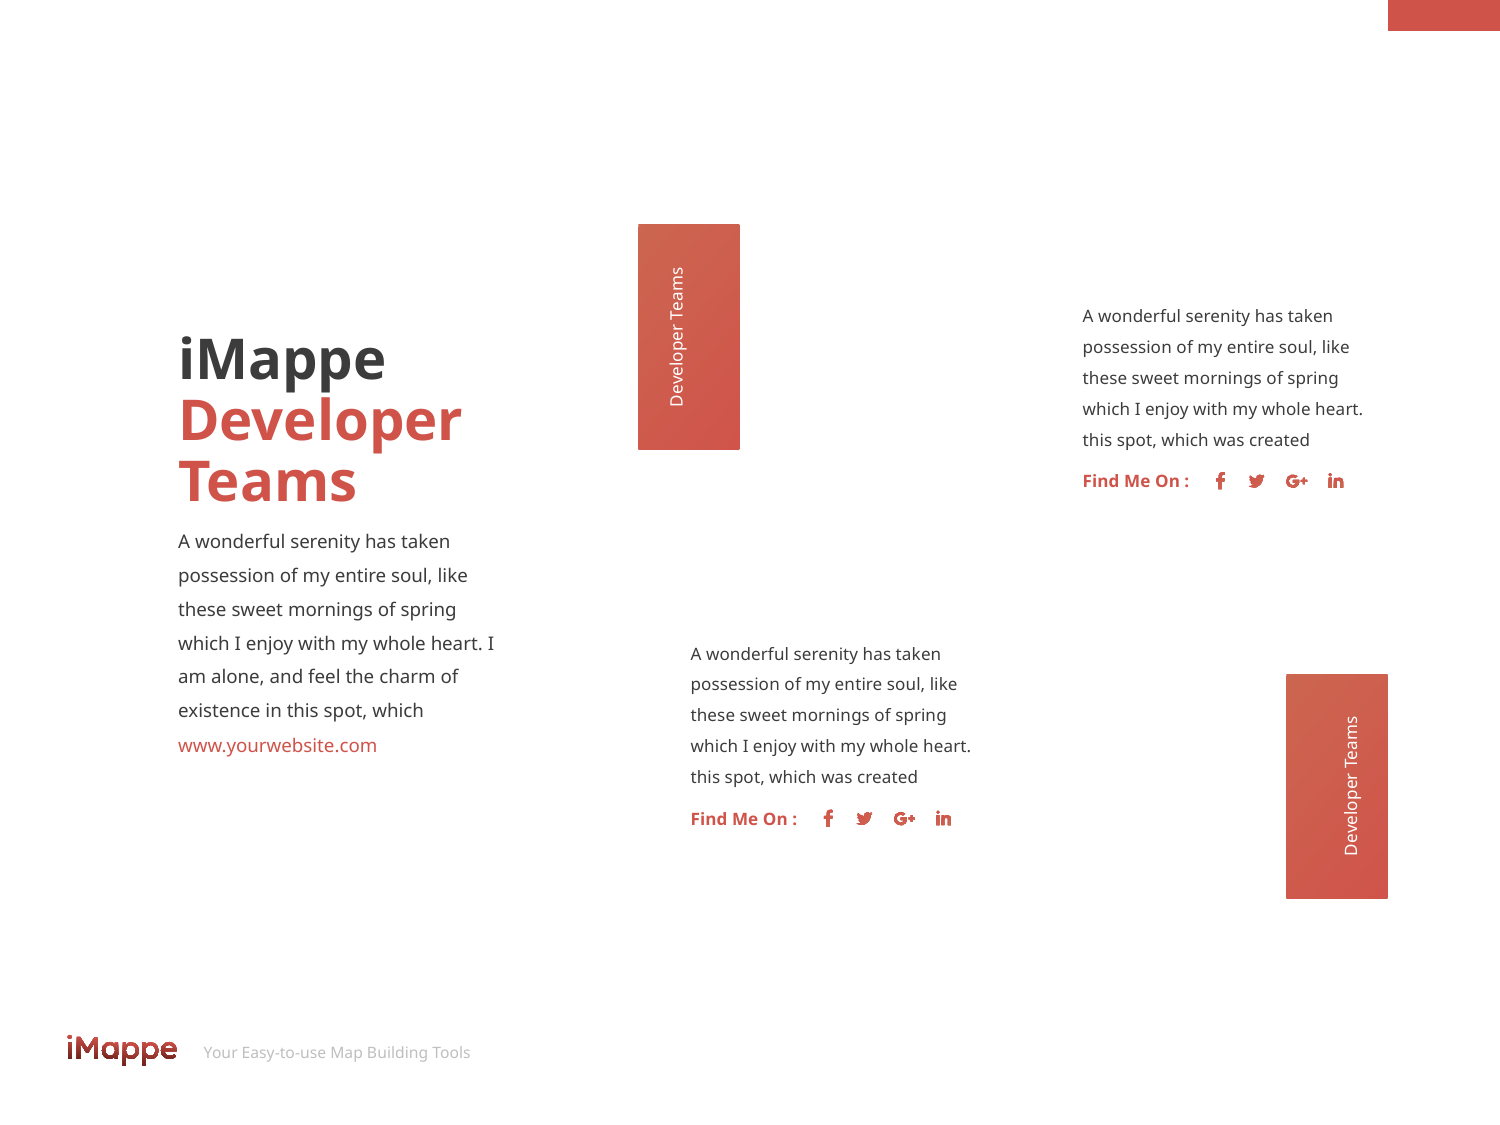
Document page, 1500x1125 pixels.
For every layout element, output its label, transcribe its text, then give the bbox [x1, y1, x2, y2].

text_box [1285, 673, 1389, 900]
text_box A wonderful serenity has taken possession of my entire soul, like these sweet mornings of spring which I enjoy with my whole heart. I am alone, and feel the charm of existence in this spot, which [163, 567, 526, 726]
text_box Developer Teams [658, 226, 694, 449]
text_box Developer Teams [1332, 675, 1368, 898]
picture [712, 224, 1312, 899]
text_box Your Easy-to-use Map Building Tools [188, 1035, 577, 1070]
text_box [1216, 472, 1344, 490]
text_box Find Me On : [675, 800, 836, 836]
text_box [67, 1034, 177, 1066]
text_box [637, 224, 712, 451]
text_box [823, 809, 951, 827]
title iMappe Developer Teams [163, 278, 544, 567]
text_box A wonderful serenity has taken possession of my entire soul, like these sweet mornings of spring which I enjoy with my whole heart. this spot, which was created [675, 625, 1002, 795]
text_box A wonderful serenity has taken possession of my entire soul, like these sweet mornings of spring which I enjoy with my whole heart. this spot, which was created [1067, 287, 1394, 457]
text_box [1387, 0, 1500, 31]
text_box Find Me On : [1067, 462, 1228, 499]
text_box www.yourwebsite.com [163, 726, 555, 764]
